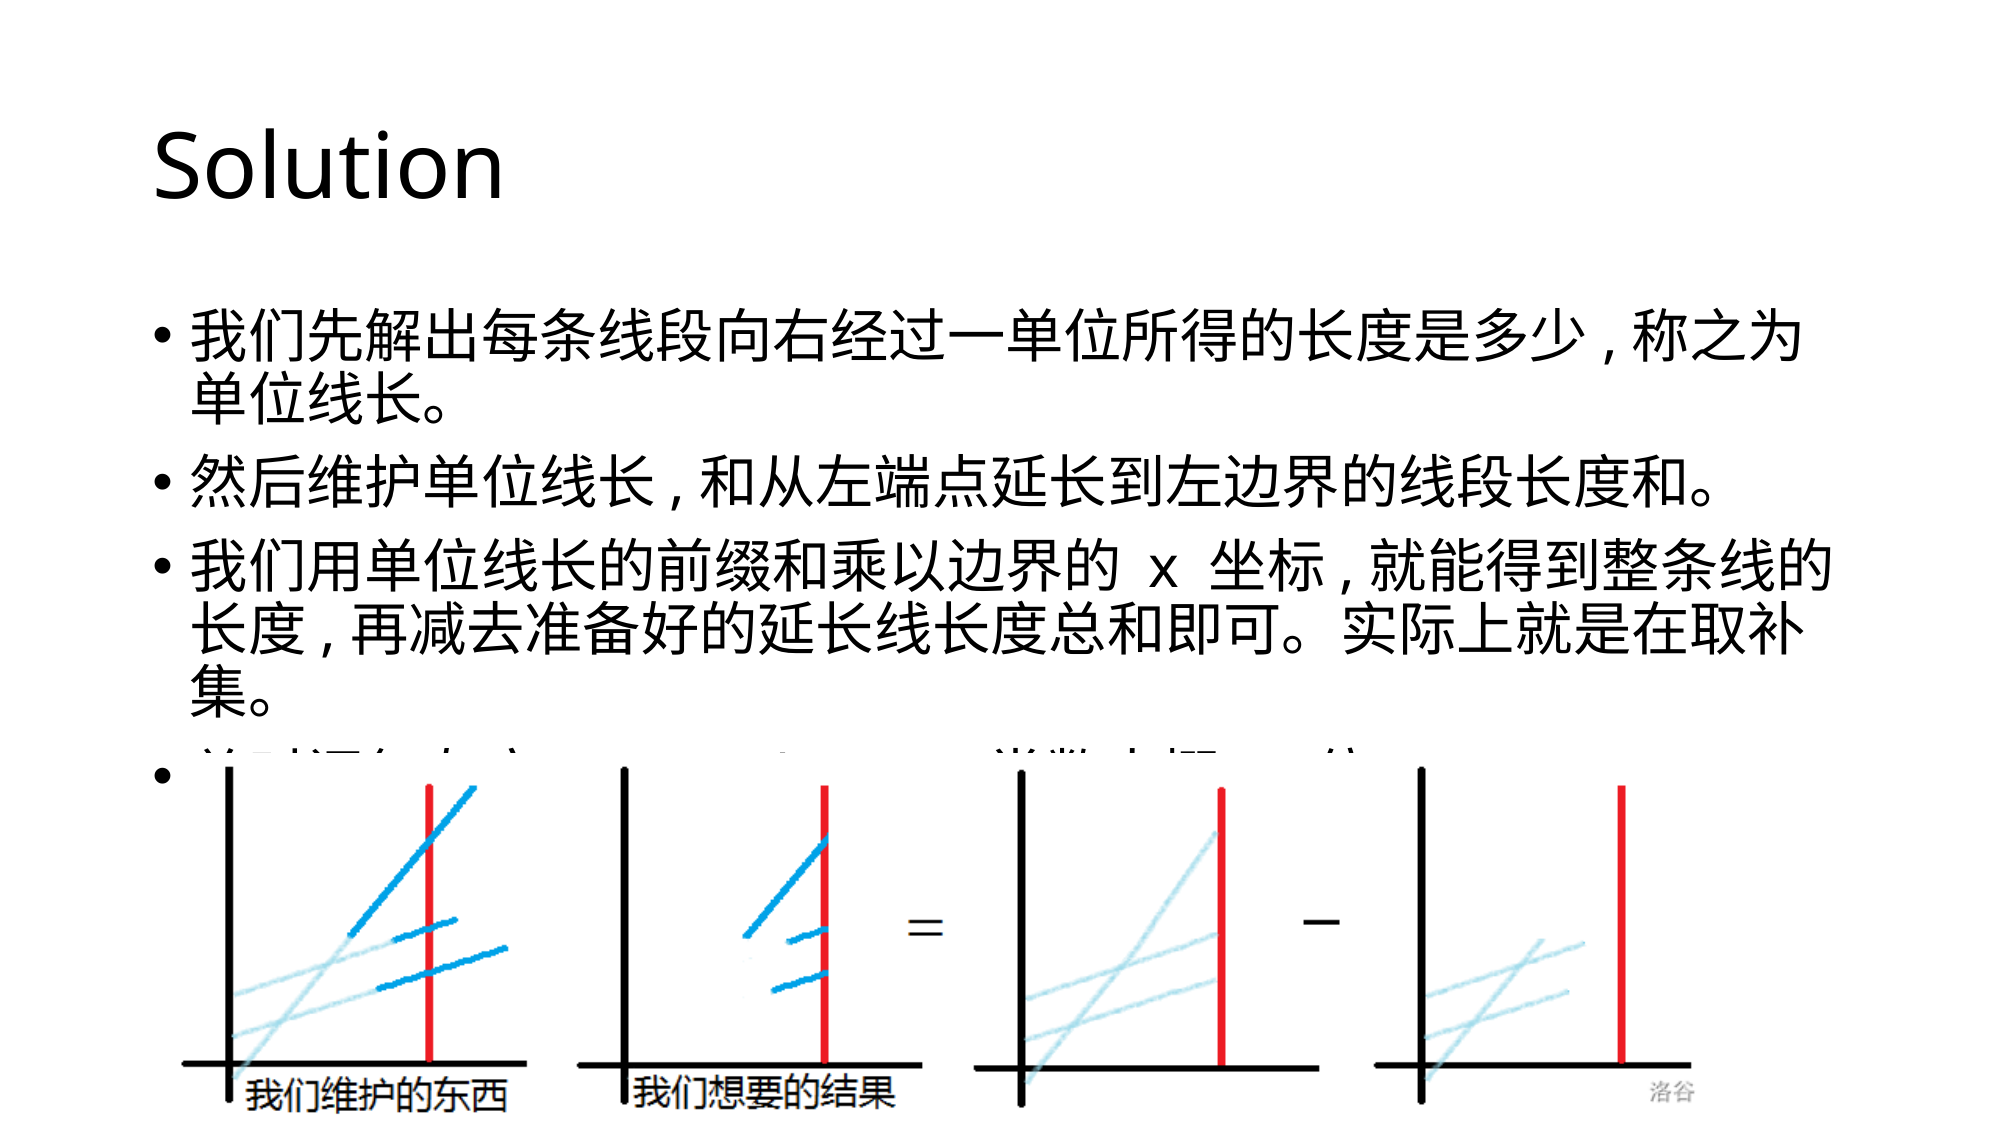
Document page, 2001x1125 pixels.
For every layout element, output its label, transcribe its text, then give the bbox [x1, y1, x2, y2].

title Solution [137, 59, 1863, 278]
picture [174, 753, 1718, 1125]
list 我们先解出每条线段向右经过一单位所得的长度是多少,称之为单位线长。 然后维护单位线长,和从左端点延长到左边界的线段长度和。 我们用单位线长的前缀和乘以边界的 x 坐标,就能得到整条线的长度,再减去准备好的延长线长度总和即可。实际上就是在取补集。 总时间复杂度O((n+m)logn)，常数大概24倍 [137, 299, 1863, 1014]
